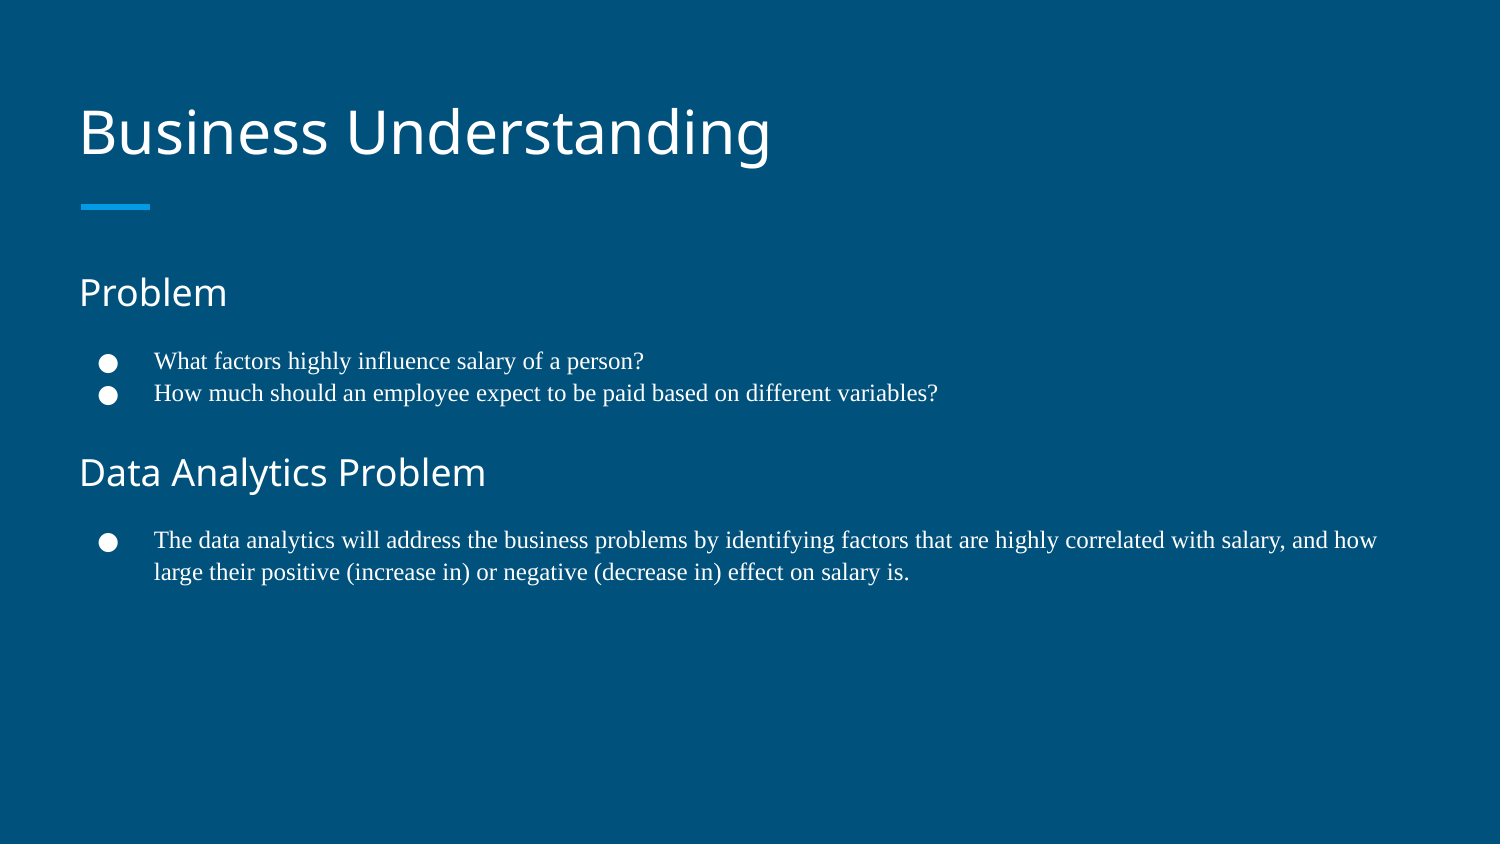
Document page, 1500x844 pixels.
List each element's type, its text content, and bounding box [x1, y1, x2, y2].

list Problem What factors highly influence salary of a person? How much should an employee expect to be paid based on different variables? Data Analytics Problem The data analytics will address the business problems by identifying factors that are highly correlated with salary, and how large their positive (increase in) or negative (decrease in) effect on salary is. [63, 244, 1437, 750]
title Business Understanding [63, 75, 1437, 188]
